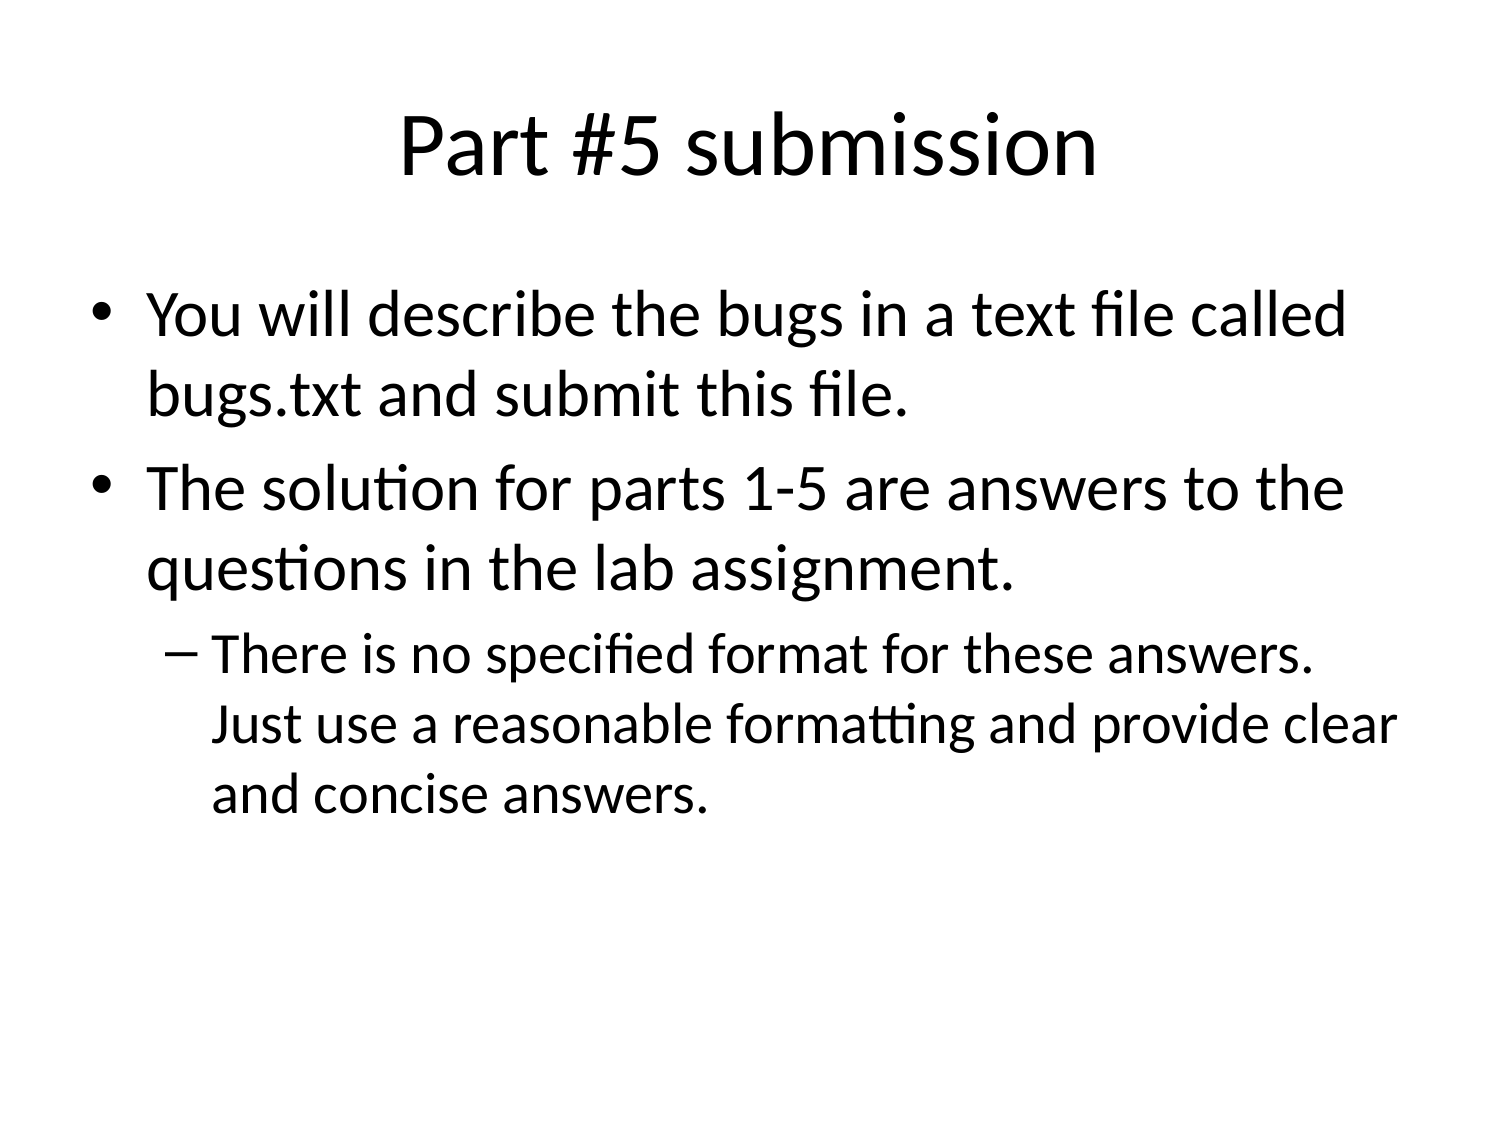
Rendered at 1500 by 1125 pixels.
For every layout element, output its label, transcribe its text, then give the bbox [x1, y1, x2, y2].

title Part #5 submission [75, 45, 1425, 233]
list You will describe the bugs in a text file called bugs.txt and submit this file. The solution for parts 1-5 are answers to the questions in the lab assignment. There is no specified format for these answers. Just use a reasonable formatting and provide clear and concise answers. [75, 262, 1425, 1005]
